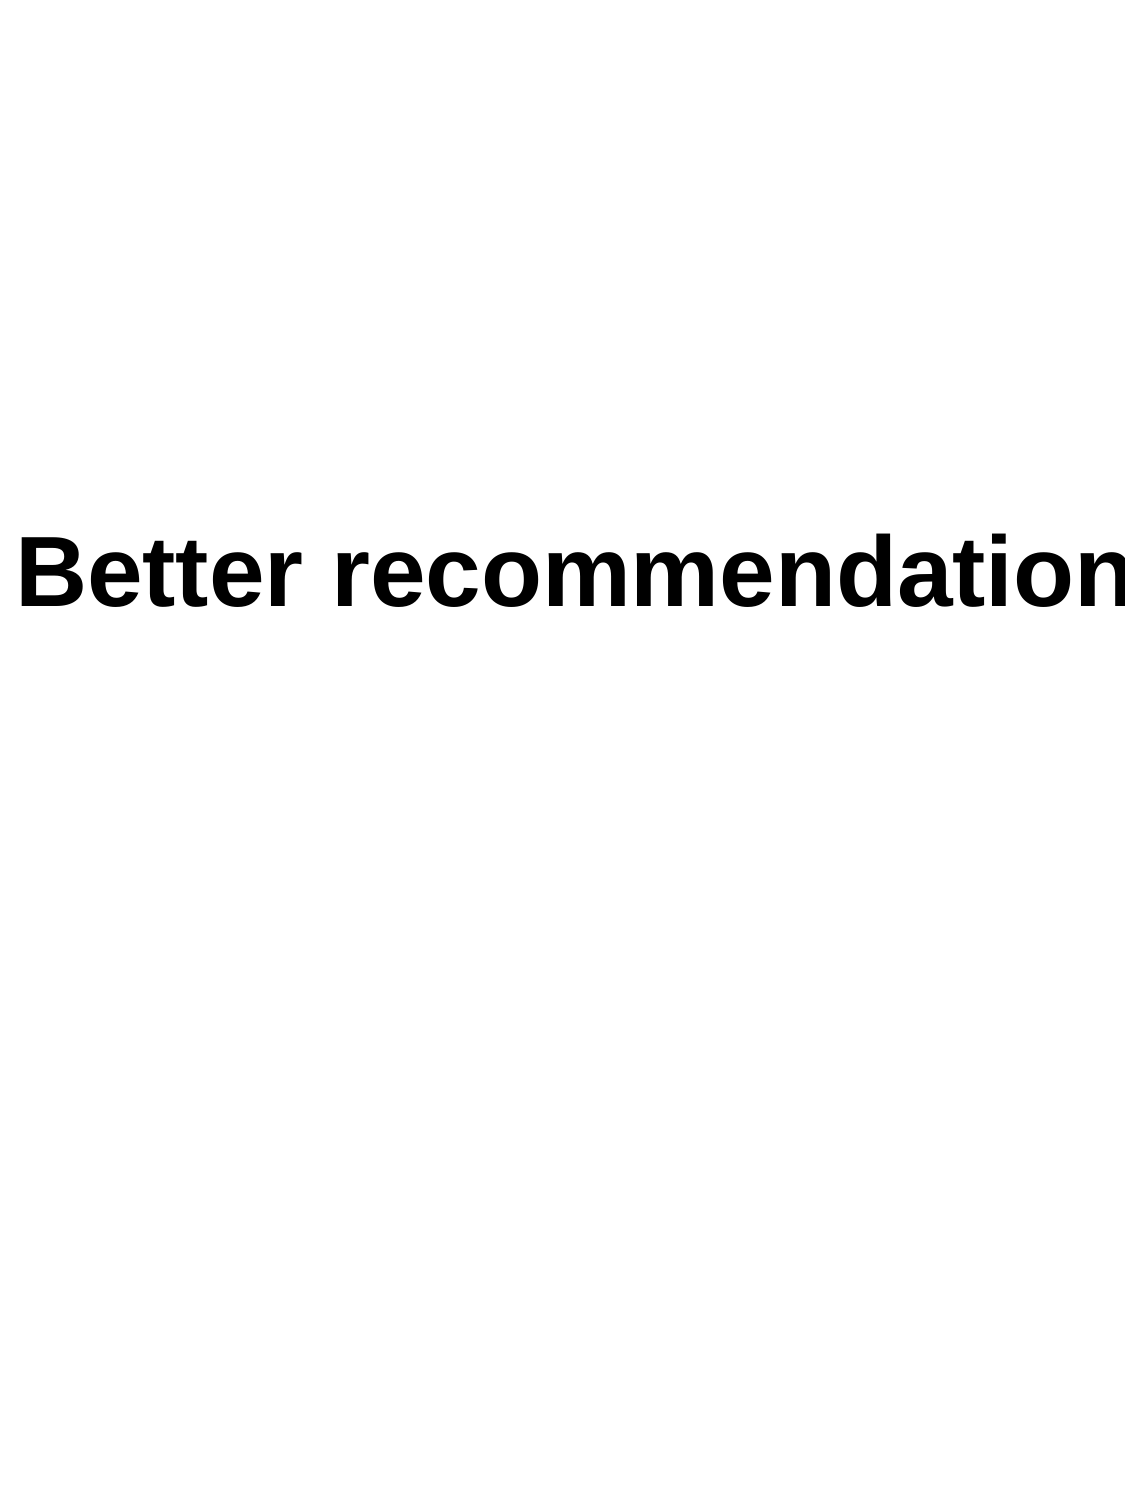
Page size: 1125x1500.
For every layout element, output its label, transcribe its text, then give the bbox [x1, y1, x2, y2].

title Better recommendation [0, 491, 1125, 659]
